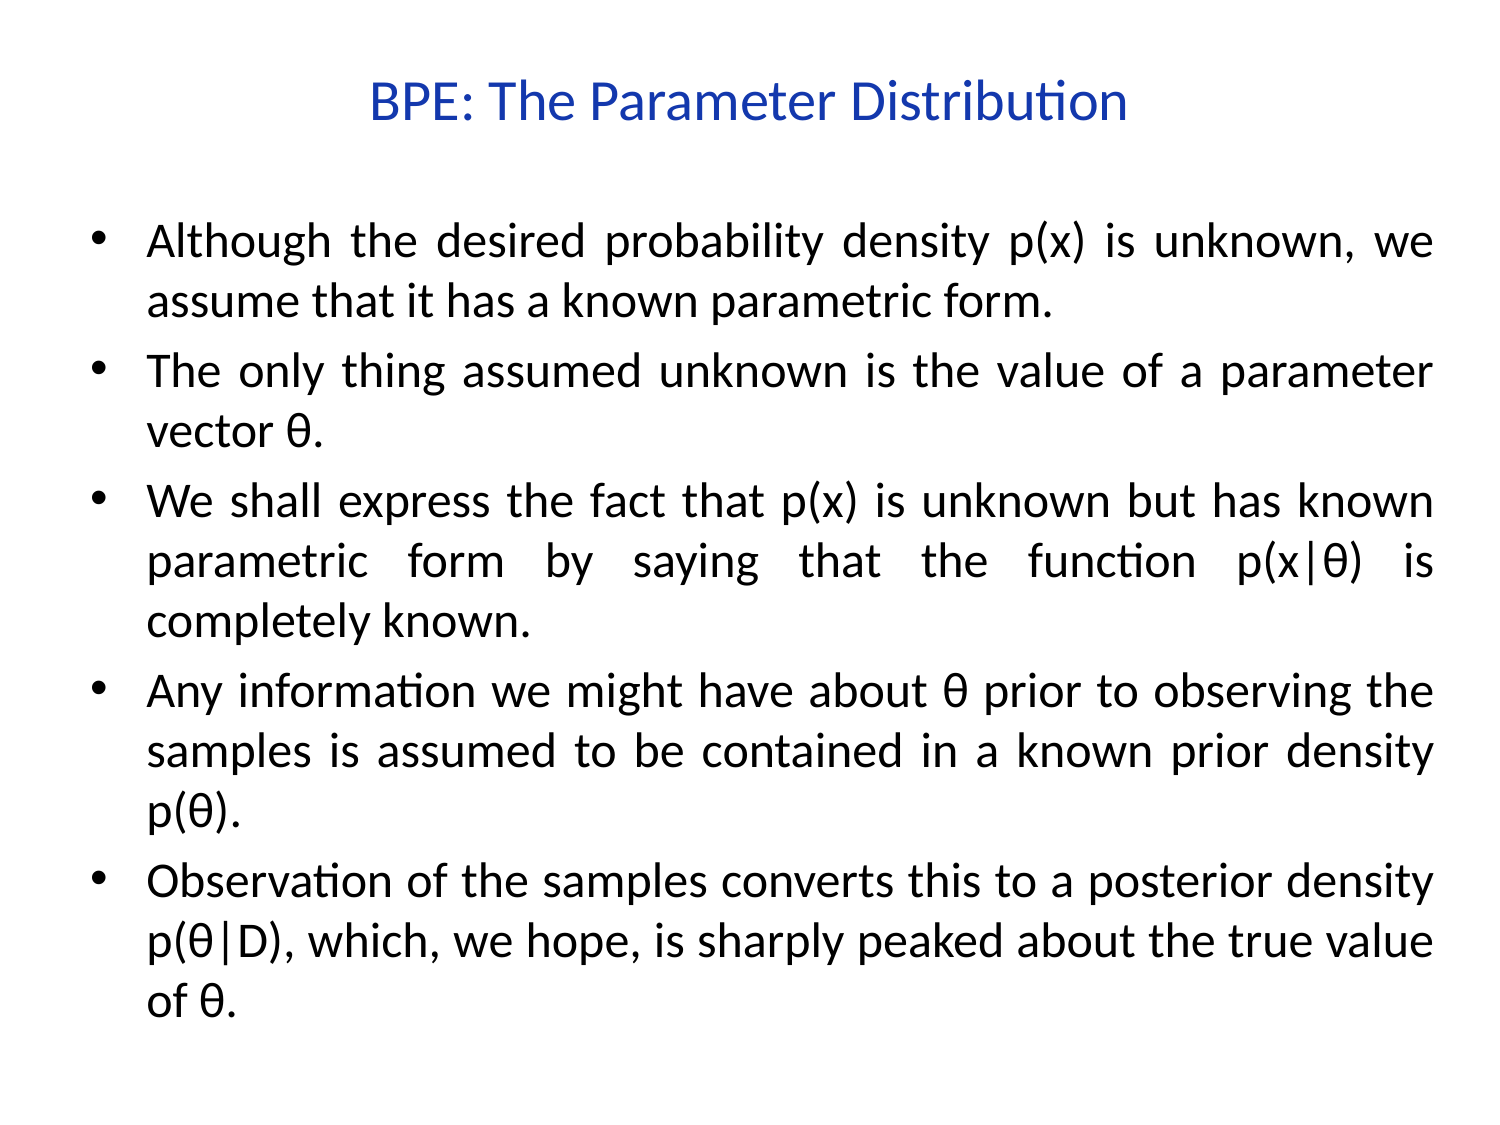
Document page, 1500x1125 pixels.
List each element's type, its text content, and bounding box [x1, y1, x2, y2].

list Although the desired probability density p(x) is unknown, we assume that it has a known parametric form. The only thing assumed unknown is the value of a parameter vector θ. We shall express the fact that p(x) is unknown but has known parametric form by saying that the function p(x|θ) is completely known. Any information we might have about θ prior to observing the samples is assumed to be contained in a known prior density p(θ). Observation of the samples converts this to a posterior density p(θ|D), which, we hope, is sharply peaked about the true value of θ. [75, 200, 1450, 1088]
title BPE: The Parameter Distribution [75, 45, 1425, 150]
